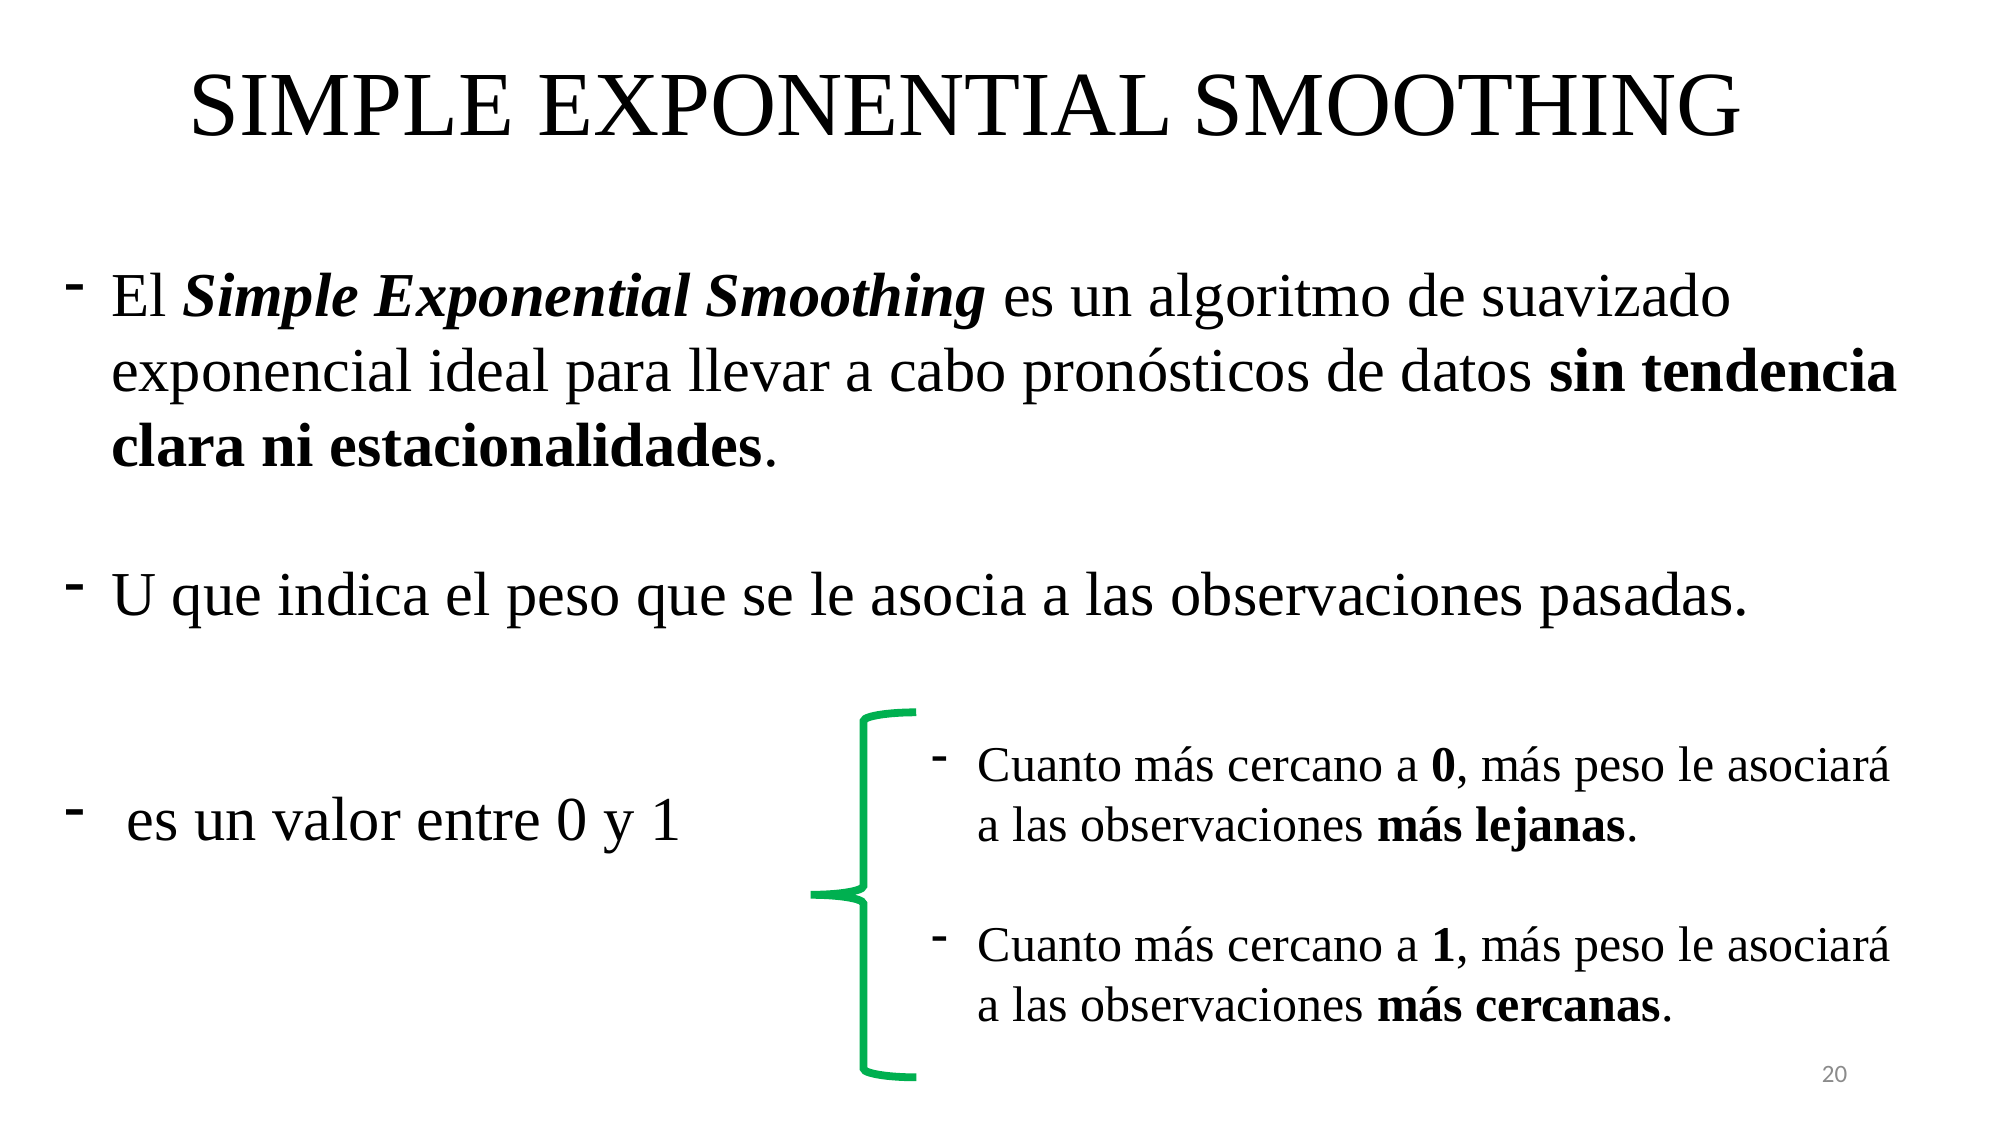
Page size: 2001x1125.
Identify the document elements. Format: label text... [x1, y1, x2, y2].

text_box [810, 711, 917, 1078]
text_box Cuanto más cercano a 0, más peso le asociará a las observaciones más lejanas. Cuanto más cercano a 1, más peso le asociará a las observaciones más cercanas. [916, 724, 1926, 1040]
text_box SIMPLE EXPONENTIAL SMOOTHING [103, 47, 1829, 163]
text_box [74, 181, 1900, 1087]
text_box [99, 206, 1925, 1112]
